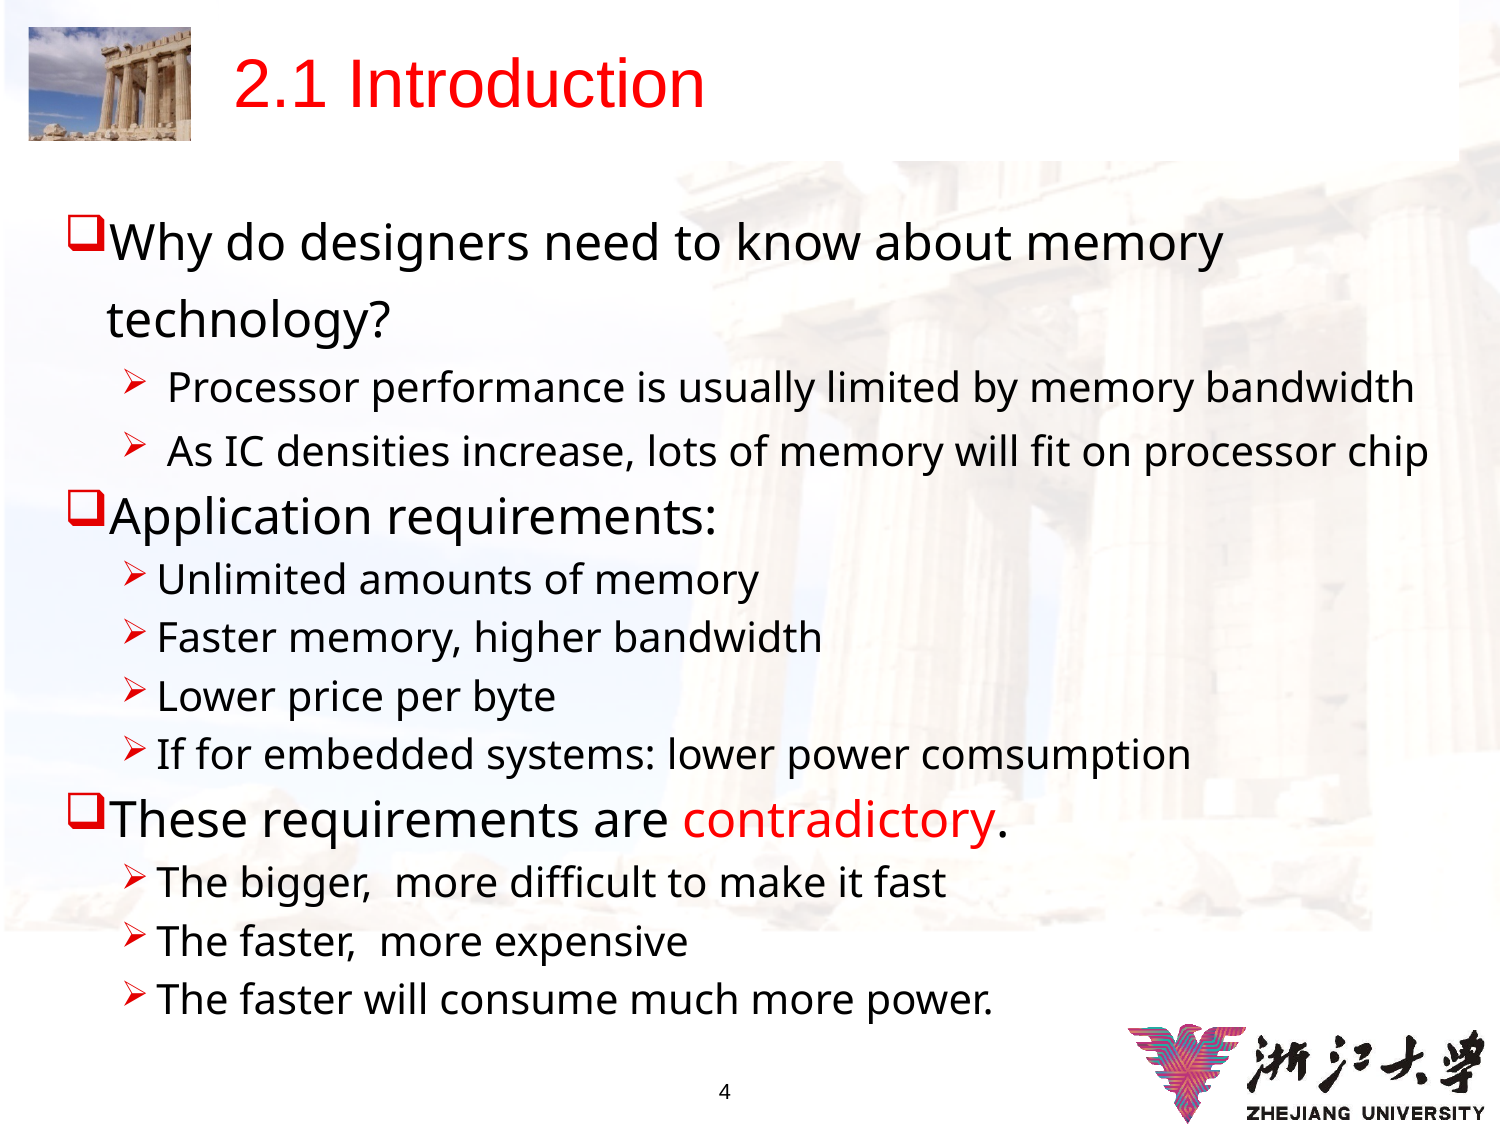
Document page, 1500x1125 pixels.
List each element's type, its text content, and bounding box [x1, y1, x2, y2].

picture [0, 0, 1500, 1125]
list Why do designers need to know about memory technology? Processor performance is usually limited by memory bandwidth As IC densities increase, lots of memory will fit on processor chip Application requirements: Unlimited amounts of memory Faster memory, higher bandwidth Lower price per byte If for embedded systems: lower power comsumption These requirements are contradictory. The bigger, more difficult to make it fast The faster, more expensive The faster will consume much more power. [50, 184, 1500, 998]
title 2.1 Introduction [218, 0, 1459, 161]
